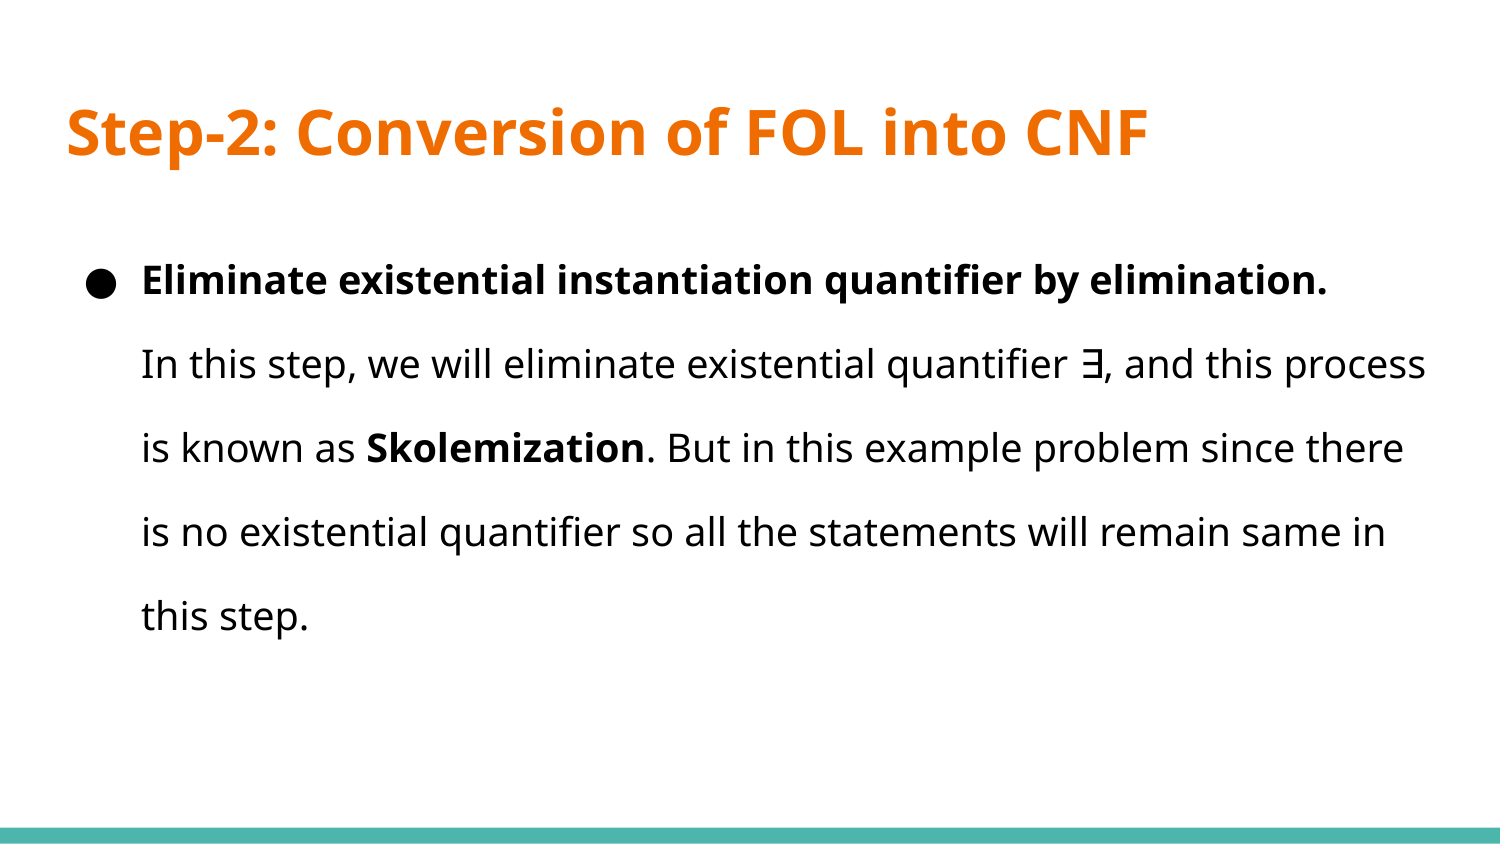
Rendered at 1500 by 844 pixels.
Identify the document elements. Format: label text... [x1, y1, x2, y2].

title Step-2: Conversion of FOL into CNF [51, 72, 1449, 189]
list Eliminate existential instantiation quantifier by elimination. In this step, we will eliminate existential quantifier ∃, and this process is known as Skolemization. But in this example problem since there is no existential quantifier so all the statements will remain same in this step. [51, 207, 1449, 750]
